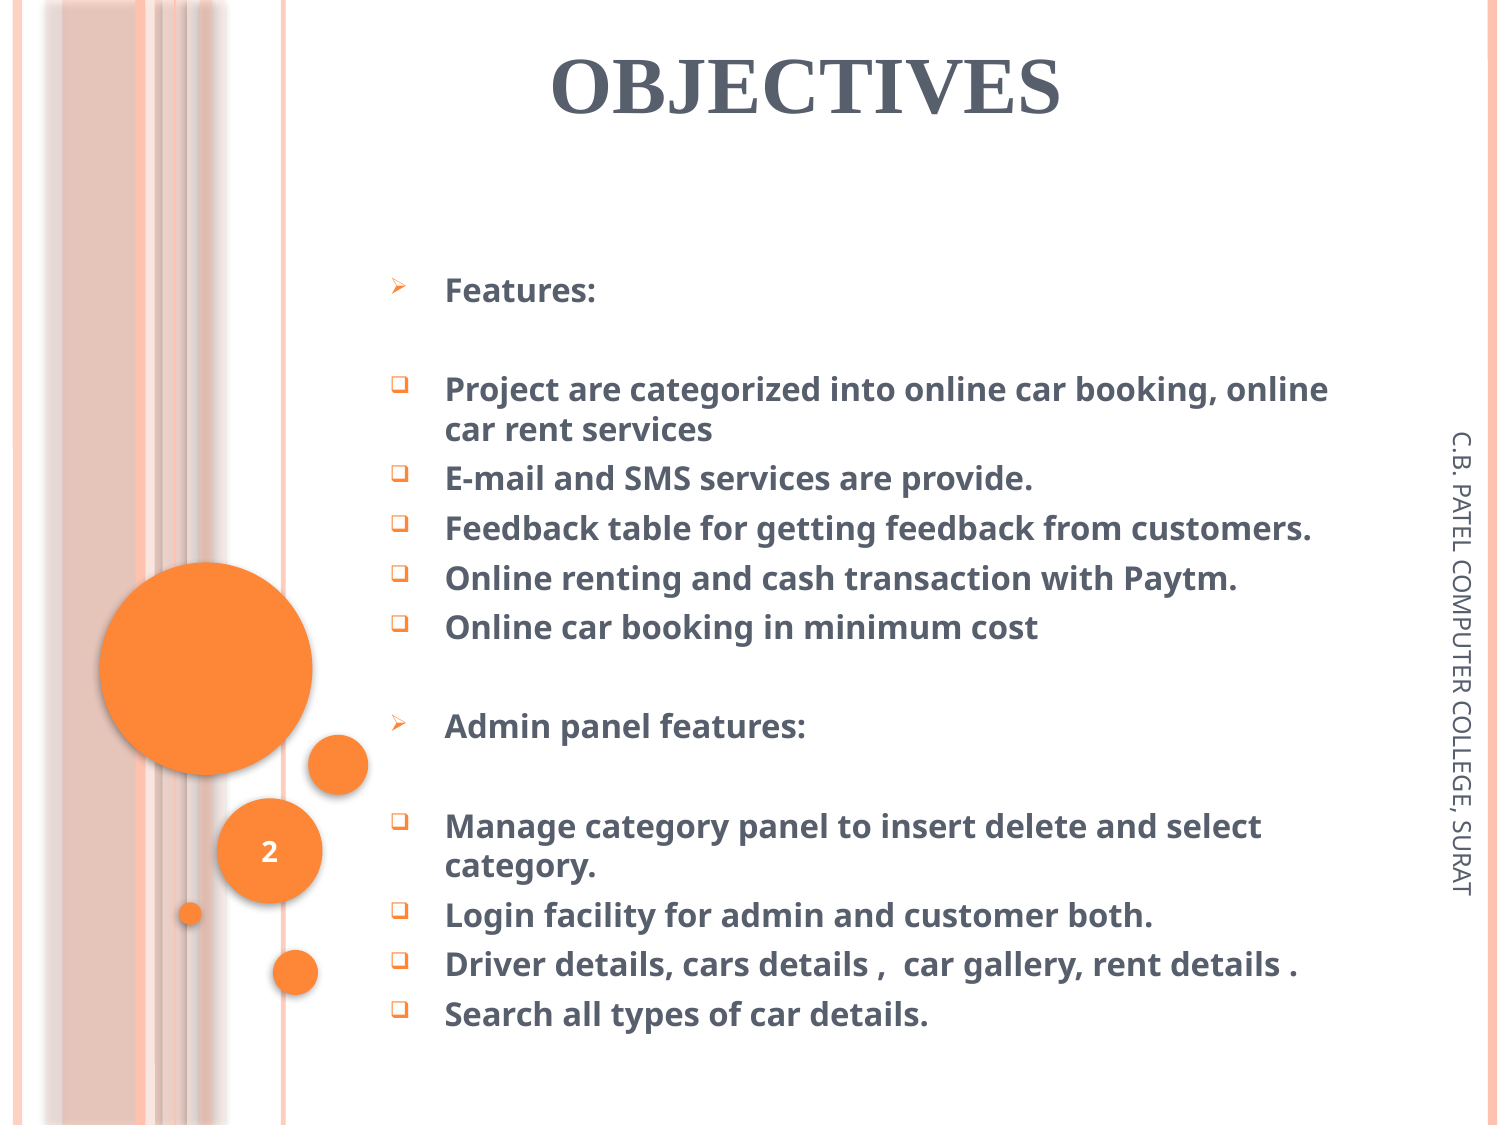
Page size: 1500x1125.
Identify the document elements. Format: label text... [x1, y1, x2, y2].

slide_number 2 [219, 808, 320, 894]
title Objectives [300, 24, 1313, 138]
list Features: Project are categorized into online car booking, online car rent services E-mail and SMS services are provide. Feedback table for getting feedback from customers. Online renting and cash transaction with Paytm. Online car booking in minimum cost Admin panel features: Manage category panel to insert delete and select category. Login facility for admin and customer both. Driver details, cars details , car gallery, rent details . Search all types of car details. [375, 212, 1388, 1047]
footer C.B. PATEL COMPUTER COLLEGE, SURAT [1429, 416, 1493, 1017]
